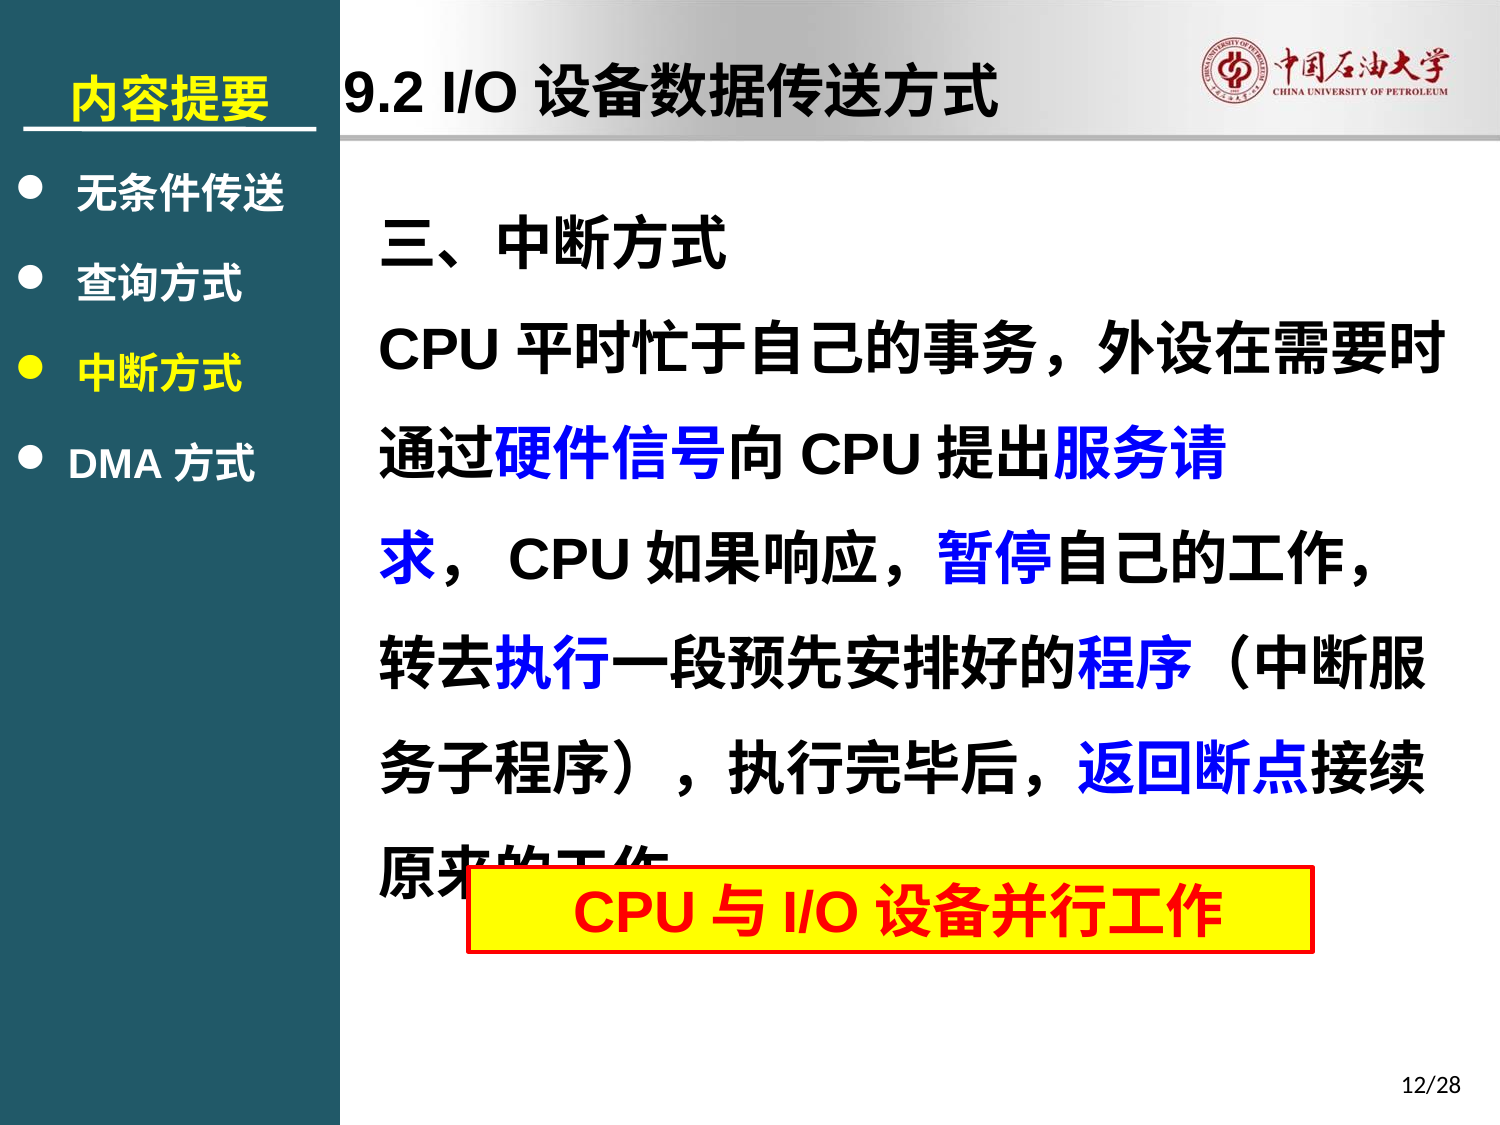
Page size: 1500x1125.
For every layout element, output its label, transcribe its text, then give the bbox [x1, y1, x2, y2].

picture [342, 0, 1500, 1125]
text_box 9.2 I/O设备数据传送方式 [329, 46, 1101, 132]
text_box 内容提要 无条件传送 查询方式 中断方式 DMA方式 [0, 0, 342, 1125]
text_box CPU与I/O设备并行工作 [468, 867, 1313, 952]
list 三、中断方式 CPU平时忙于自己的事务，外设在需要时通过硬件信号向CPU提出服务请求，CPU如果响应，暂停自己的工作，转去执行一段预先安排好的程序（中断服务子程序），执行完毕后，返回断点接续原来的工作。 [363, 163, 1466, 1055]
slide_number 12/28 [1349, 1053, 1477, 1114]
